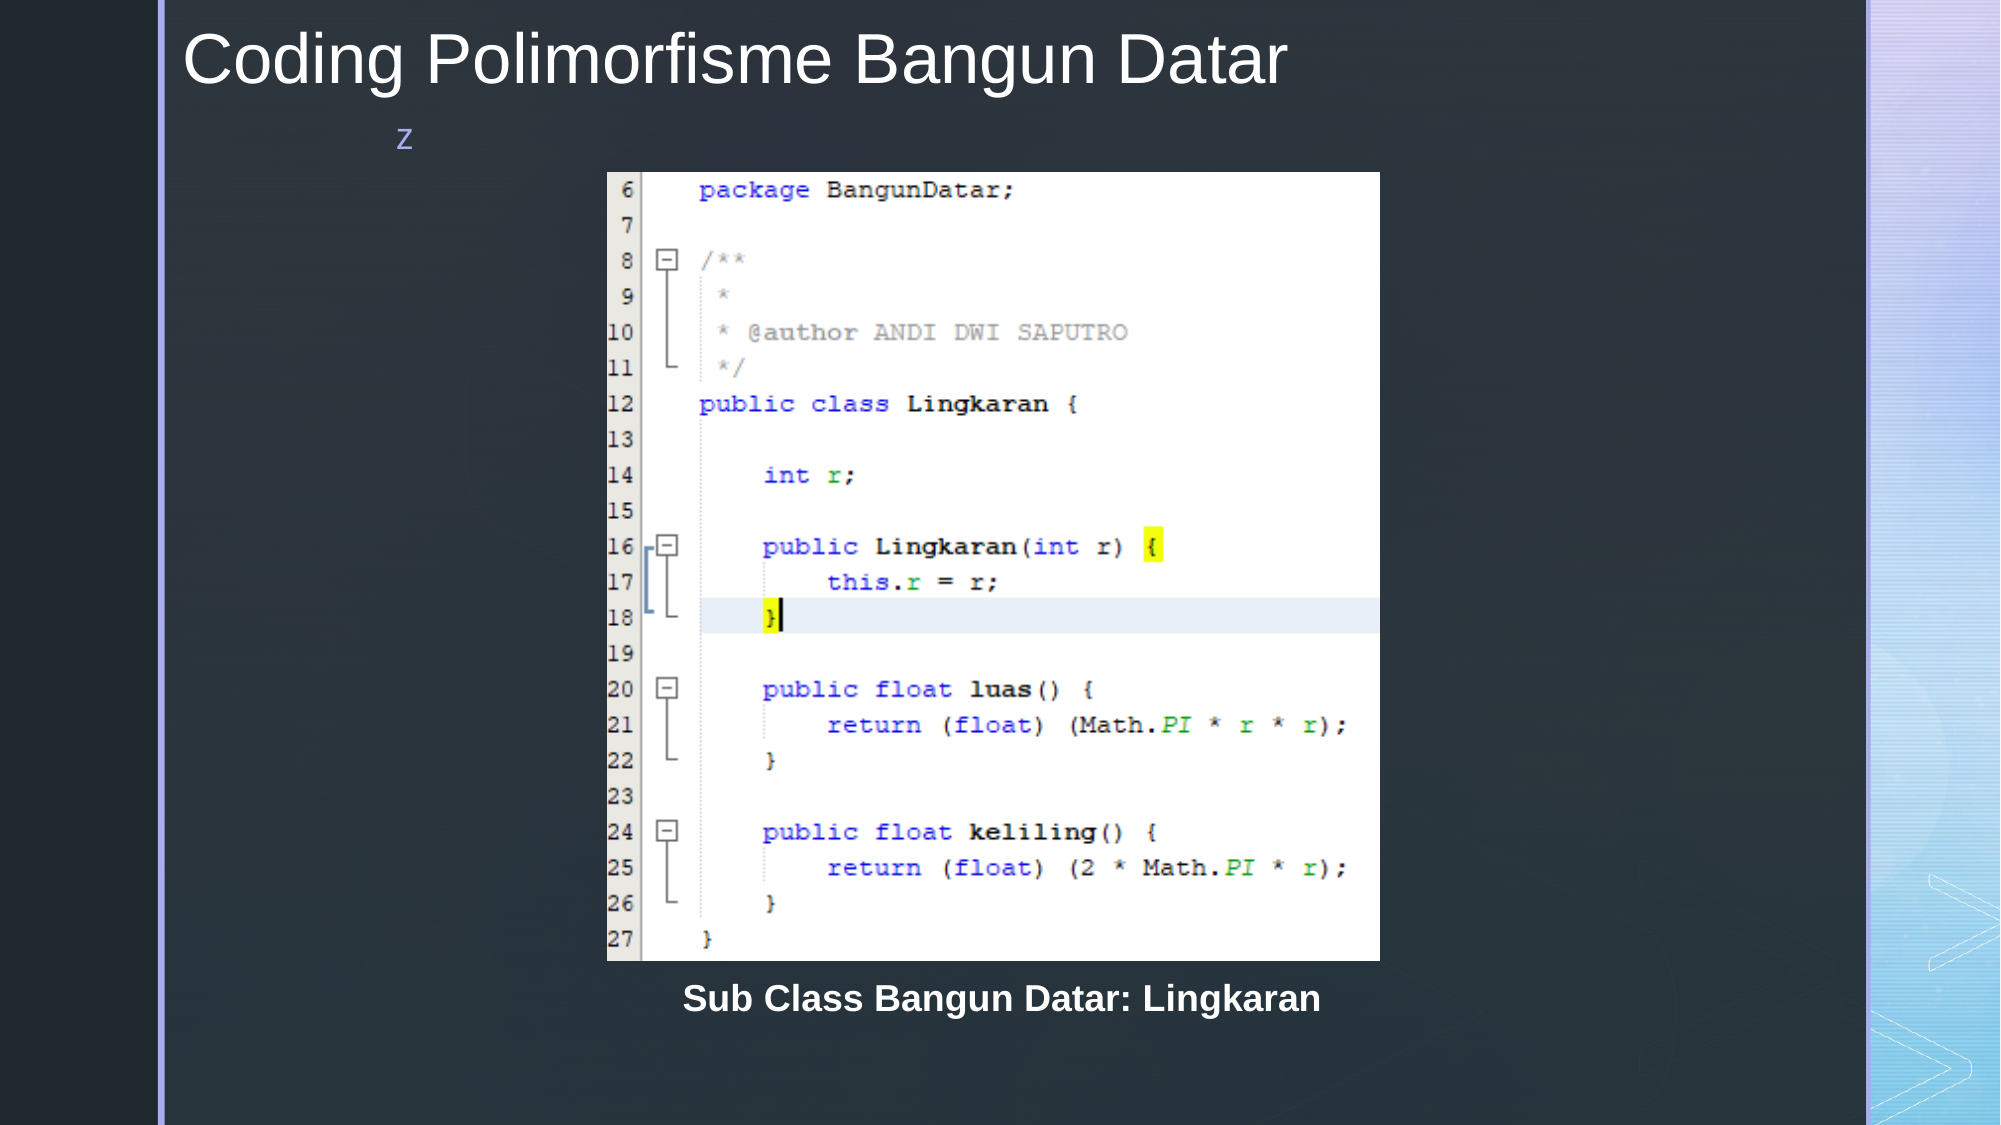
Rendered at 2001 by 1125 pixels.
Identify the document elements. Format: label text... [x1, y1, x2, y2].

title Coding Polimorfisme Bangun Datar [0, 15, 1306, 192]
picture [1871, 0, 2001, 1125]
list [607, 171, 1381, 961]
text_box Sub Class Bangun Datar: Lingkaran [667, 966, 1587, 1027]
